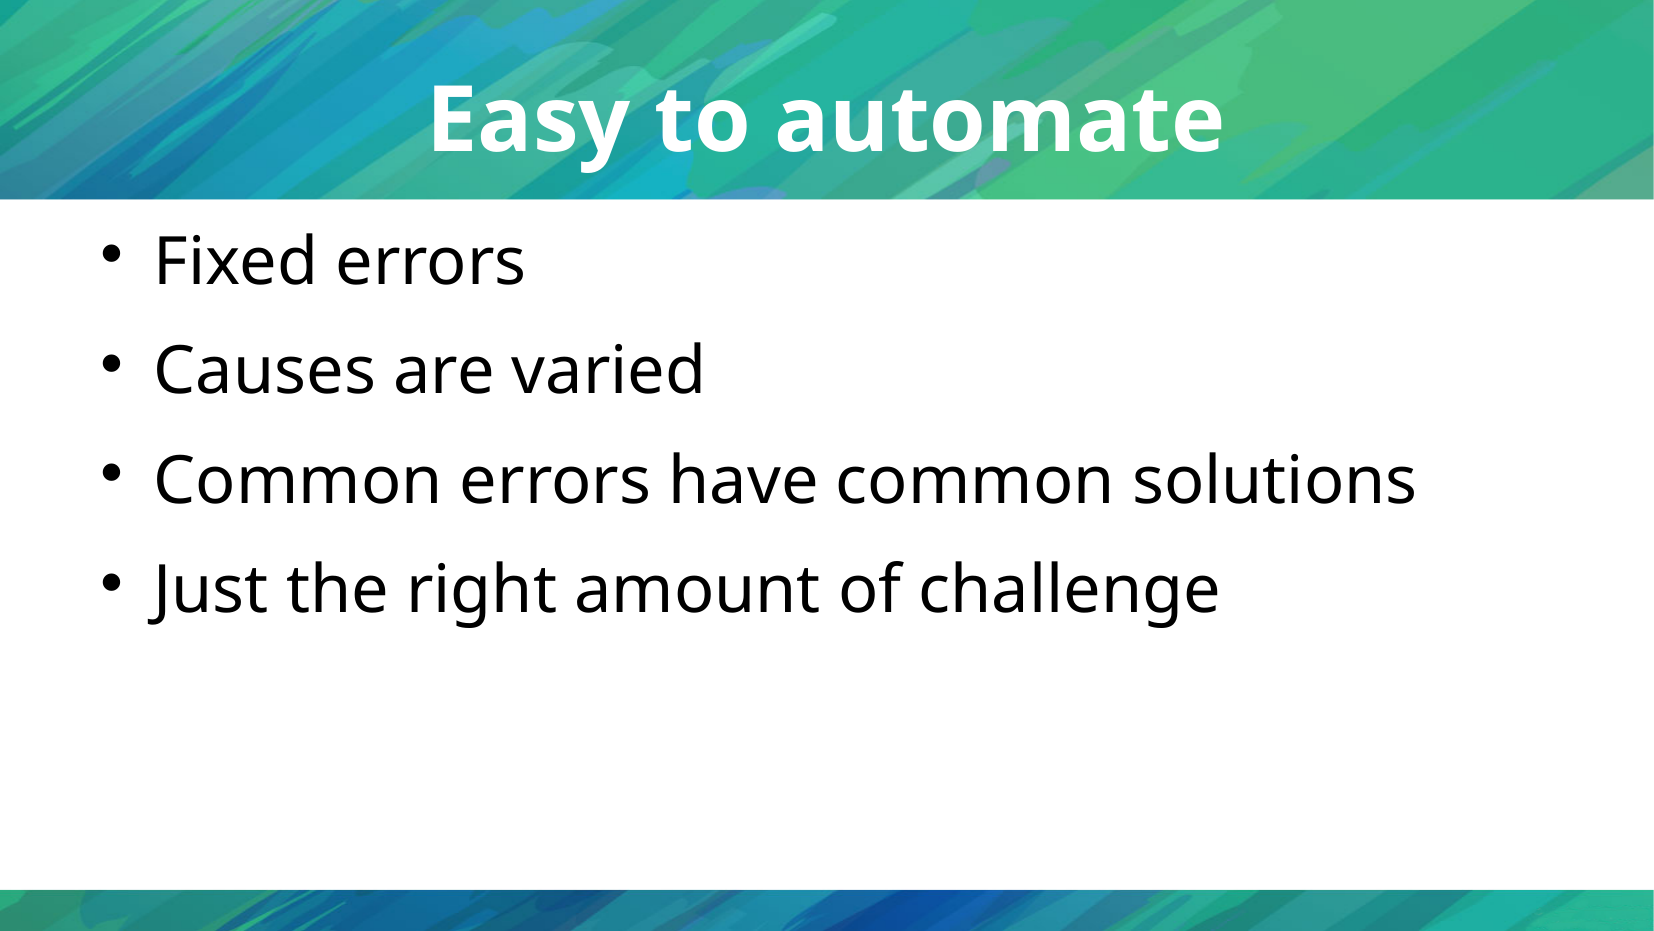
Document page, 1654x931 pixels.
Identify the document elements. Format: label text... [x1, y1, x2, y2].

text_box Fixed errors Causes are varied Common errors have common solutions Just the right amount of challenge [82, 217, 1571, 757]
picture [0, 0, 1654, 931]
text_box Easy to automate [82, 37, 1571, 193]
